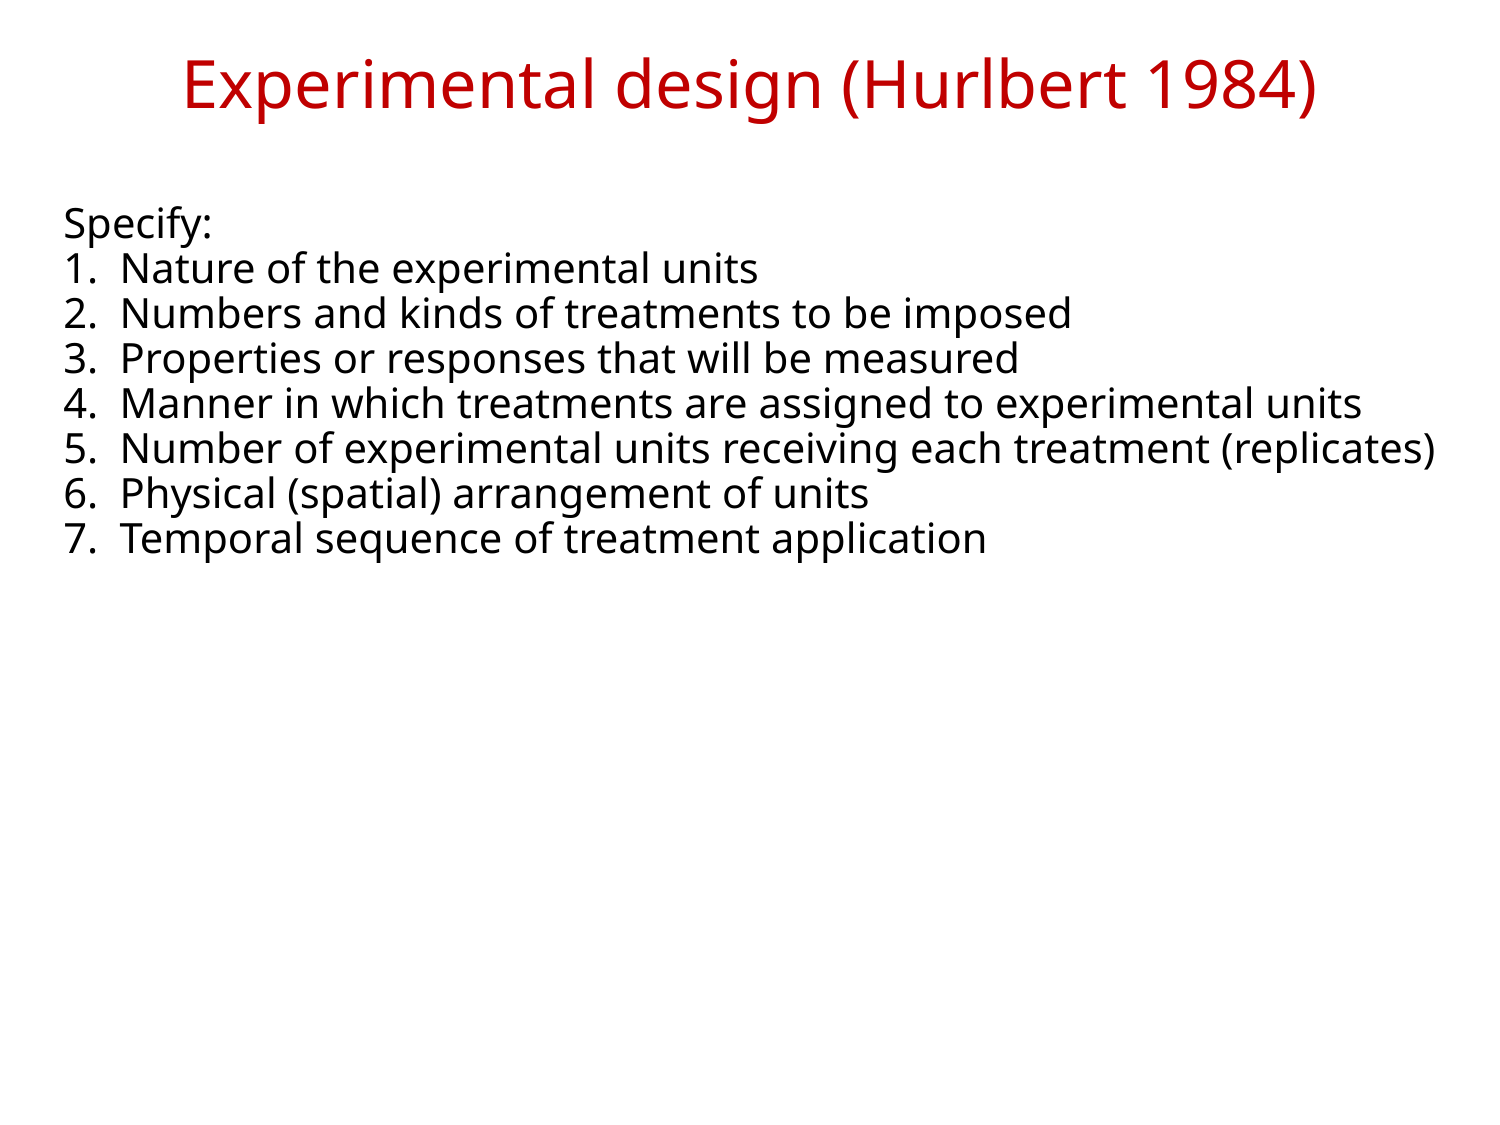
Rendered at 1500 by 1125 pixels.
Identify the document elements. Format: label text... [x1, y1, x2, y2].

title Experimental design (Hurlbert 1984) [10, 7, 1490, 167]
text_box Specify: Nature of the experimental units Numbers and kinds of treatments to be imposed Properties or responses that will be measured Manner in which treatments are assigned to experimental units Number of experimental units receiving each treatment (replicates) Physical (spatial) arrangement of units Temporal sequence of treatment application [52, 196, 1448, 968]
